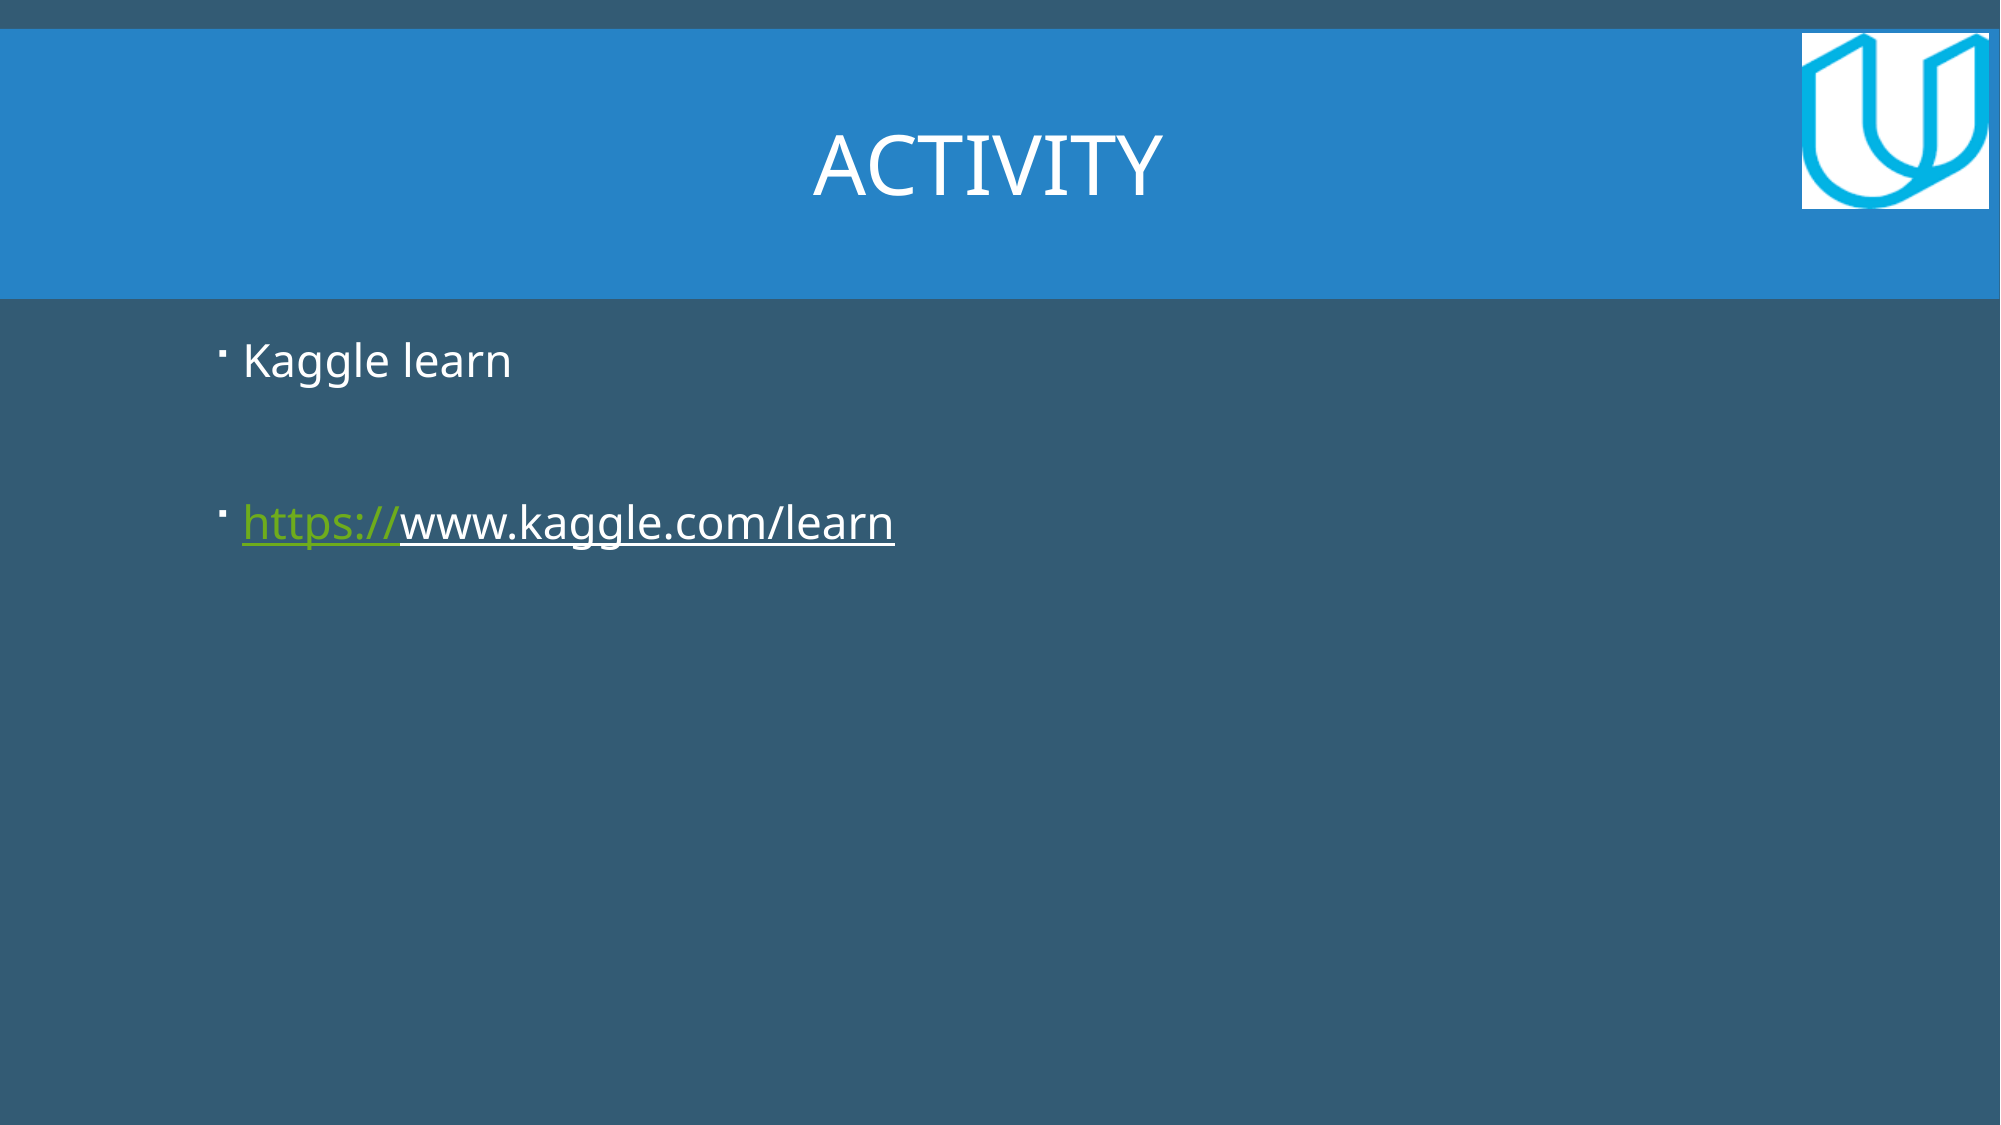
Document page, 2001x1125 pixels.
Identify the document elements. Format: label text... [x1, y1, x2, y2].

title Activity [197, 46, 1803, 295]
list Kaggle learn https://www.kaggle.com/learn [197, 329, 1803, 1020]
picture [1933, 47, 1974, 167]
picture [1803, 159, 1866, 209]
picture [1876, 124, 1989, 209]
picture [1816, 47, 1912, 197]
picture [1802, 33, 1989, 167]
